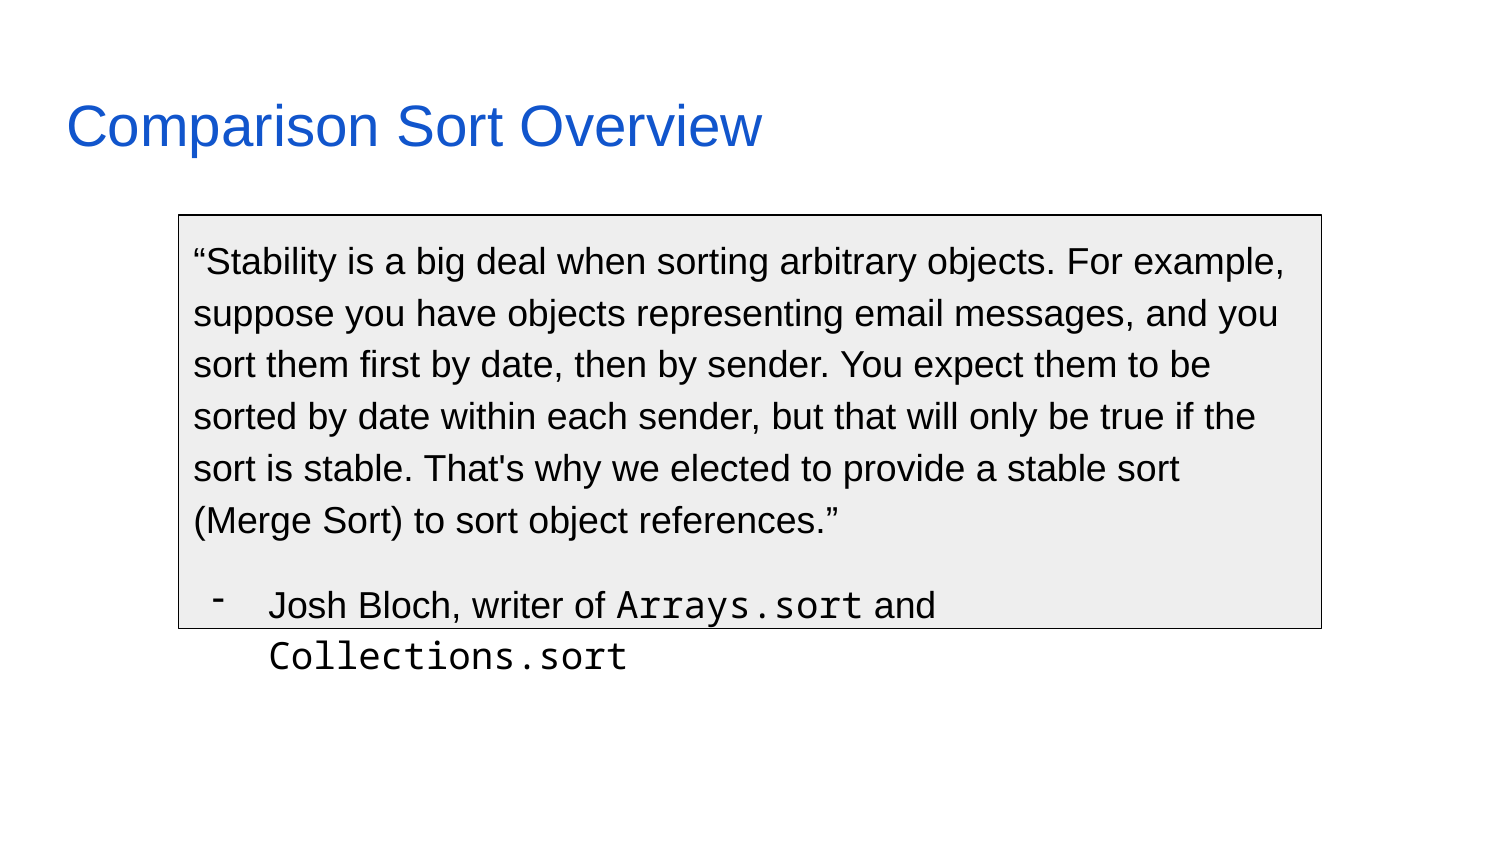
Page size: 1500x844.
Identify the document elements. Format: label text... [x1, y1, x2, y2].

title Comparison Sort Overview [51, 72, 1449, 167]
list “Stability is a big deal when sorting arbitrary objects. For example, suppose you have objects representing email messages, and you sort them first by date, then by sender. You expect them to be sorted by date within each sender, but that will only be true if the sort is stable. That's why we elected to provide a stable sort (Merge Sort) to sort object references.” Josh Bloch, writer of Arrays.sort and Collections.sort [178, 215, 1322, 629]
